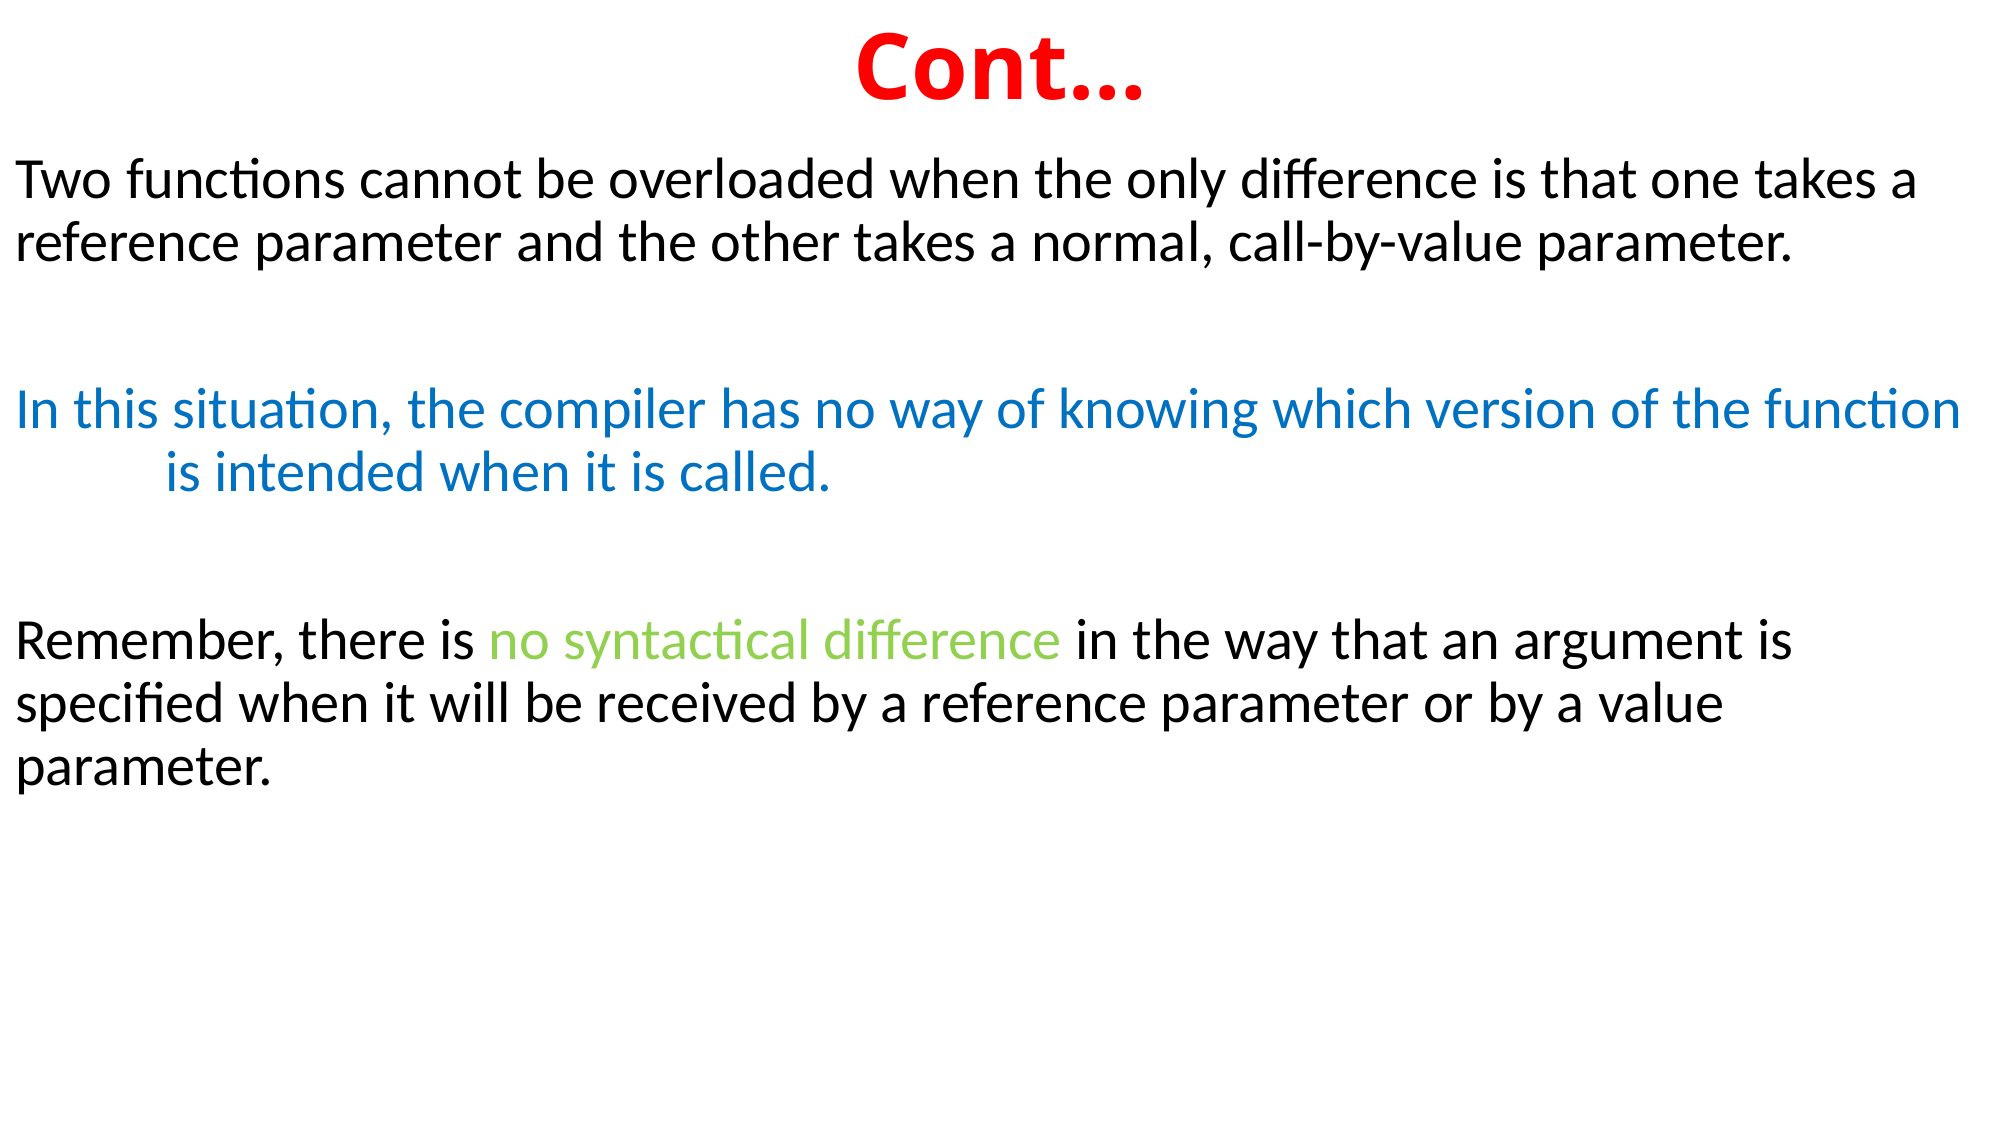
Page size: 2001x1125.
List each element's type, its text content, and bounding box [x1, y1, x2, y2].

title Cont… [0, 0, 2000, 140]
list Two functions cannot be overloaded when the only difference is that one takes a reference parameter and the other takes a normal, call-by-value parameter. In this situation, the compiler has no way of knowing which version of the function is intended when it is called. Remember, there is no syntactical difference in the way that an argument is specified when it will be received by a reference parameter or by a value parameter. [0, 140, 2000, 1125]
